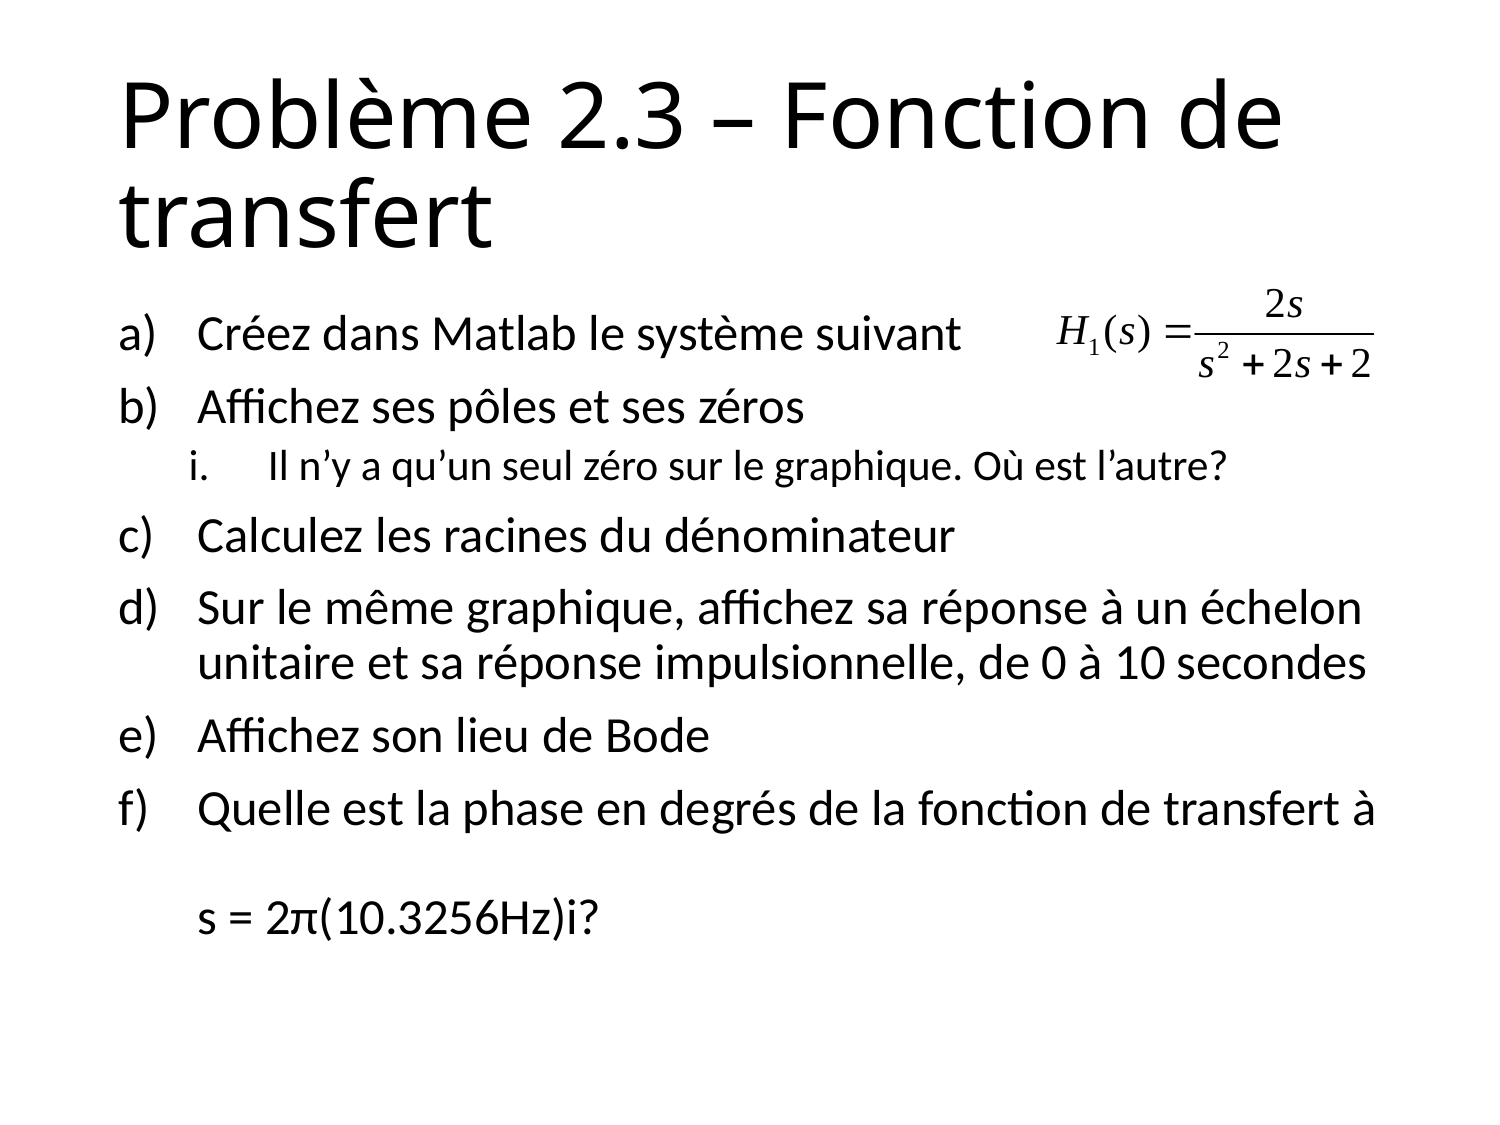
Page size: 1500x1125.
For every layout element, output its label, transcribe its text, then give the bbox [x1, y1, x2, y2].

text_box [1049, 277, 1383, 388]
title Problème 2.3 – Fonction de transfert [103, 59, 1397, 278]
list Créez dans Matlab le système suivant Affichez ses pôles et ses zéros Il n’y a qu’un seul zéro sur le graphique. Où est l’autre? Calculez les racines du dénominateur Sur le même graphique, affichez sa réponse à un échelon unitaire et sa réponse impulsionnelle, de 0 à 10 secondes Affichez son lieu de Bode Quelle est la phase en degrés de la fonction de transfert à s = 2π(10.3256Hz)i? [103, 299, 1397, 1014]
